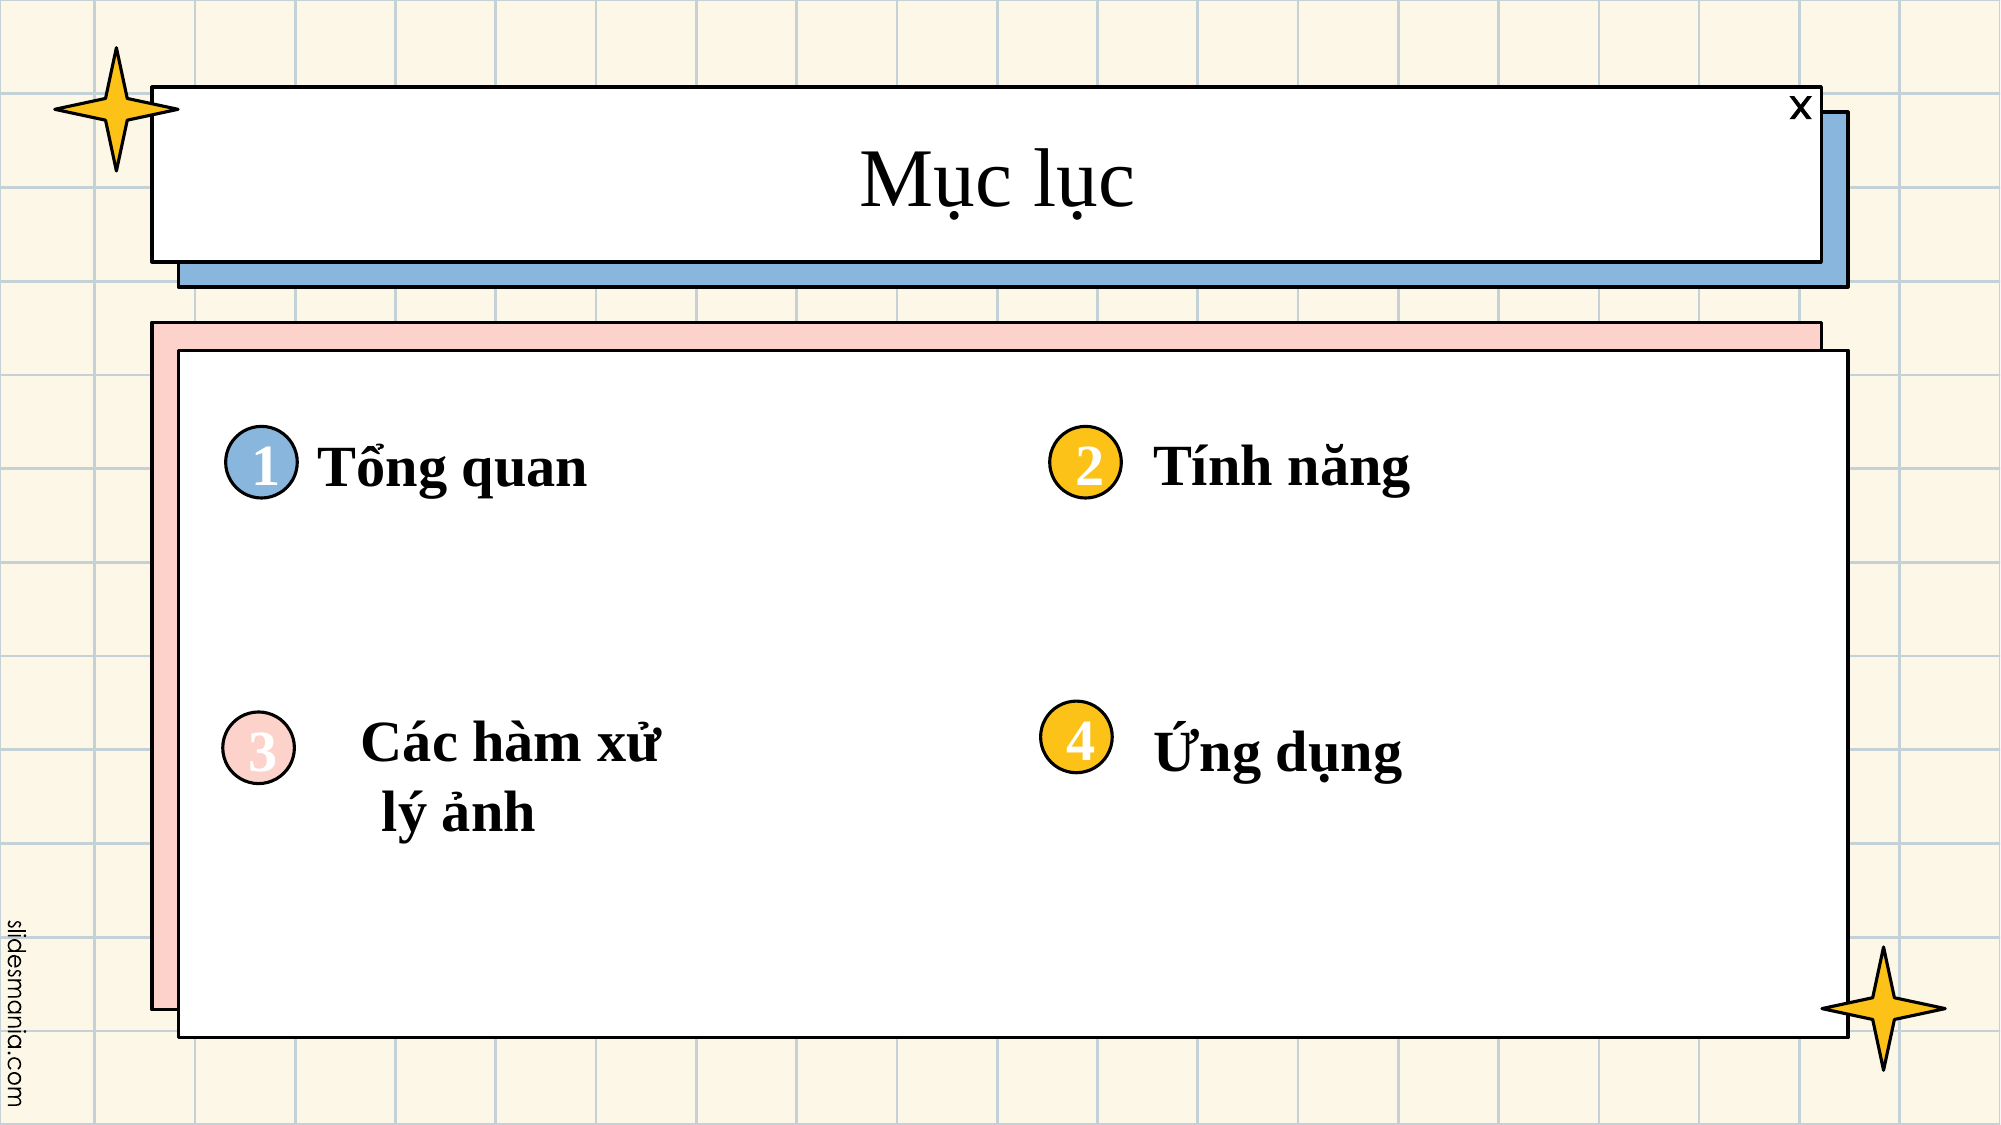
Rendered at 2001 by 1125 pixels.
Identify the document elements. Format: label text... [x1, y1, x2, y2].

title Mục lục [203, 110, 1792, 237]
text_box 4 [1040, 701, 1113, 773]
text_box 3 [222, 711, 295, 784]
text_box 2 [1049, 426, 1122, 499]
text_box 1 [225, 426, 298, 499]
title Tổng quan [222, 398, 666, 528]
title Ứng dụng [1029, 701, 1502, 796]
title Tính năng [1029, 415, 1502, 510]
title Các hàm xử lý ảnh [222, 725, 696, 820]
